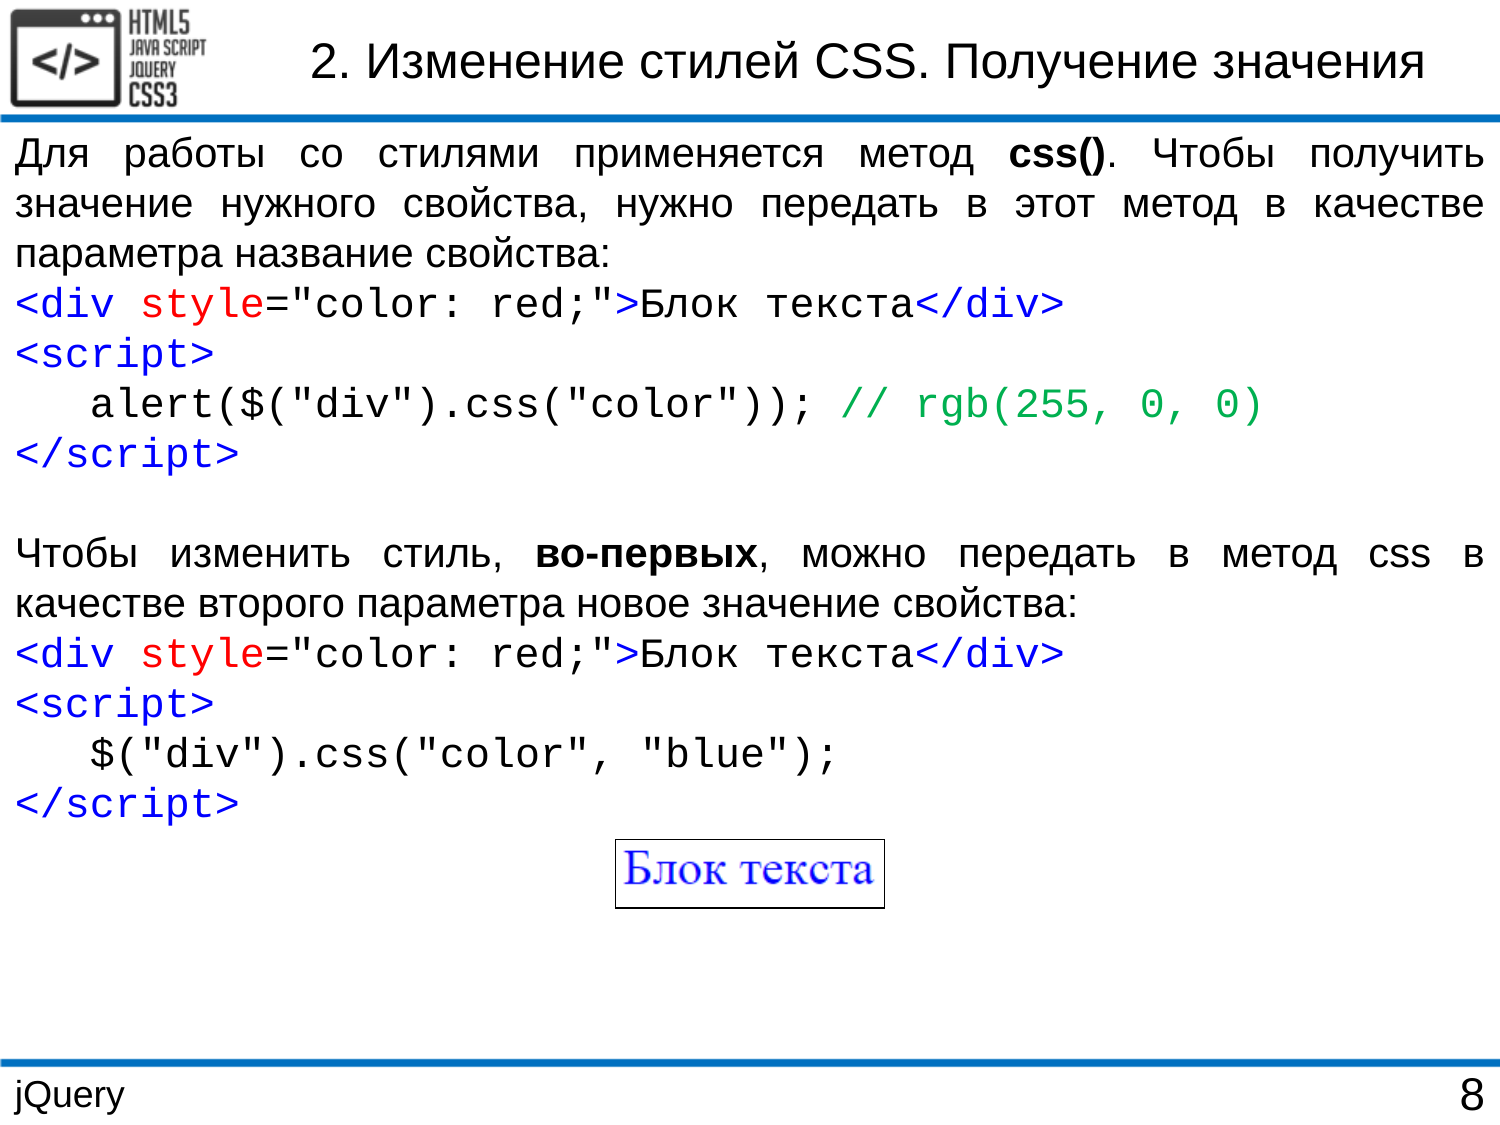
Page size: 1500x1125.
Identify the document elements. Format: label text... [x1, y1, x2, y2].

picture [0, 0, 236, 118]
text_box jQuery [0, 1062, 1382, 1123]
text_box Для работы со стилями применяется метод css(). Чтобы получить значение нужного свойства, нужно передать в этот метод в качестве параметра название свойства: <div style="color: red;">Блок текста</div> <script> alert($("div").css("color")); // rgb(255, 0, 0) </script> Чтобы изменить стиль, во-первых, можно передать в метод css в качестве второго параметра новое значение свойства: <div style="color: red;">Блок текста</div> <script> $("div").css("color", "blue"); </script> [0, 118, 1500, 834]
text_box 2. Изменение стилей CSS. Получение значения [236, 0, 1500, 118]
slide_number 8 [1382, 1062, 1500, 1123]
picture [0, 834, 1500, 1062]
